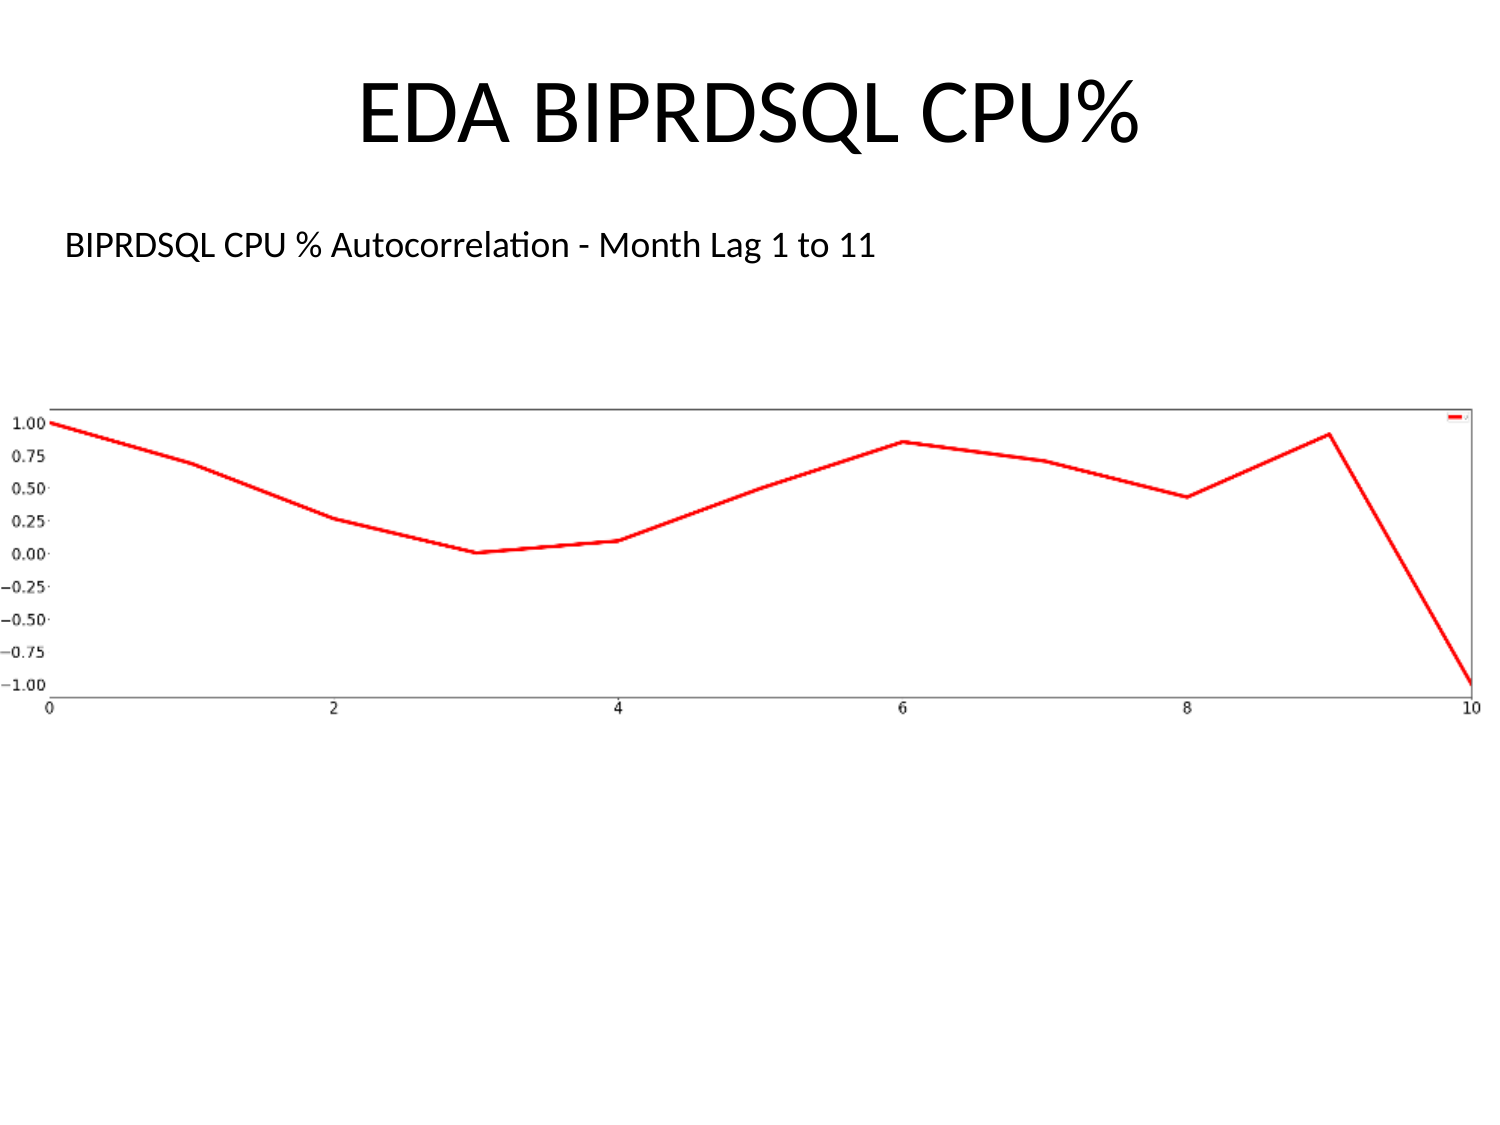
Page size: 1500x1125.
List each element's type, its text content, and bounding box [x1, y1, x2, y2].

text_box BIPRDSQL CPU % Autocorrelation - Month Lag 1 to 11 [50, 212, 975, 273]
picture [0, 394, 1500, 730]
title EDA BIPRDSQL CPU% [112, 37, 1388, 175]
